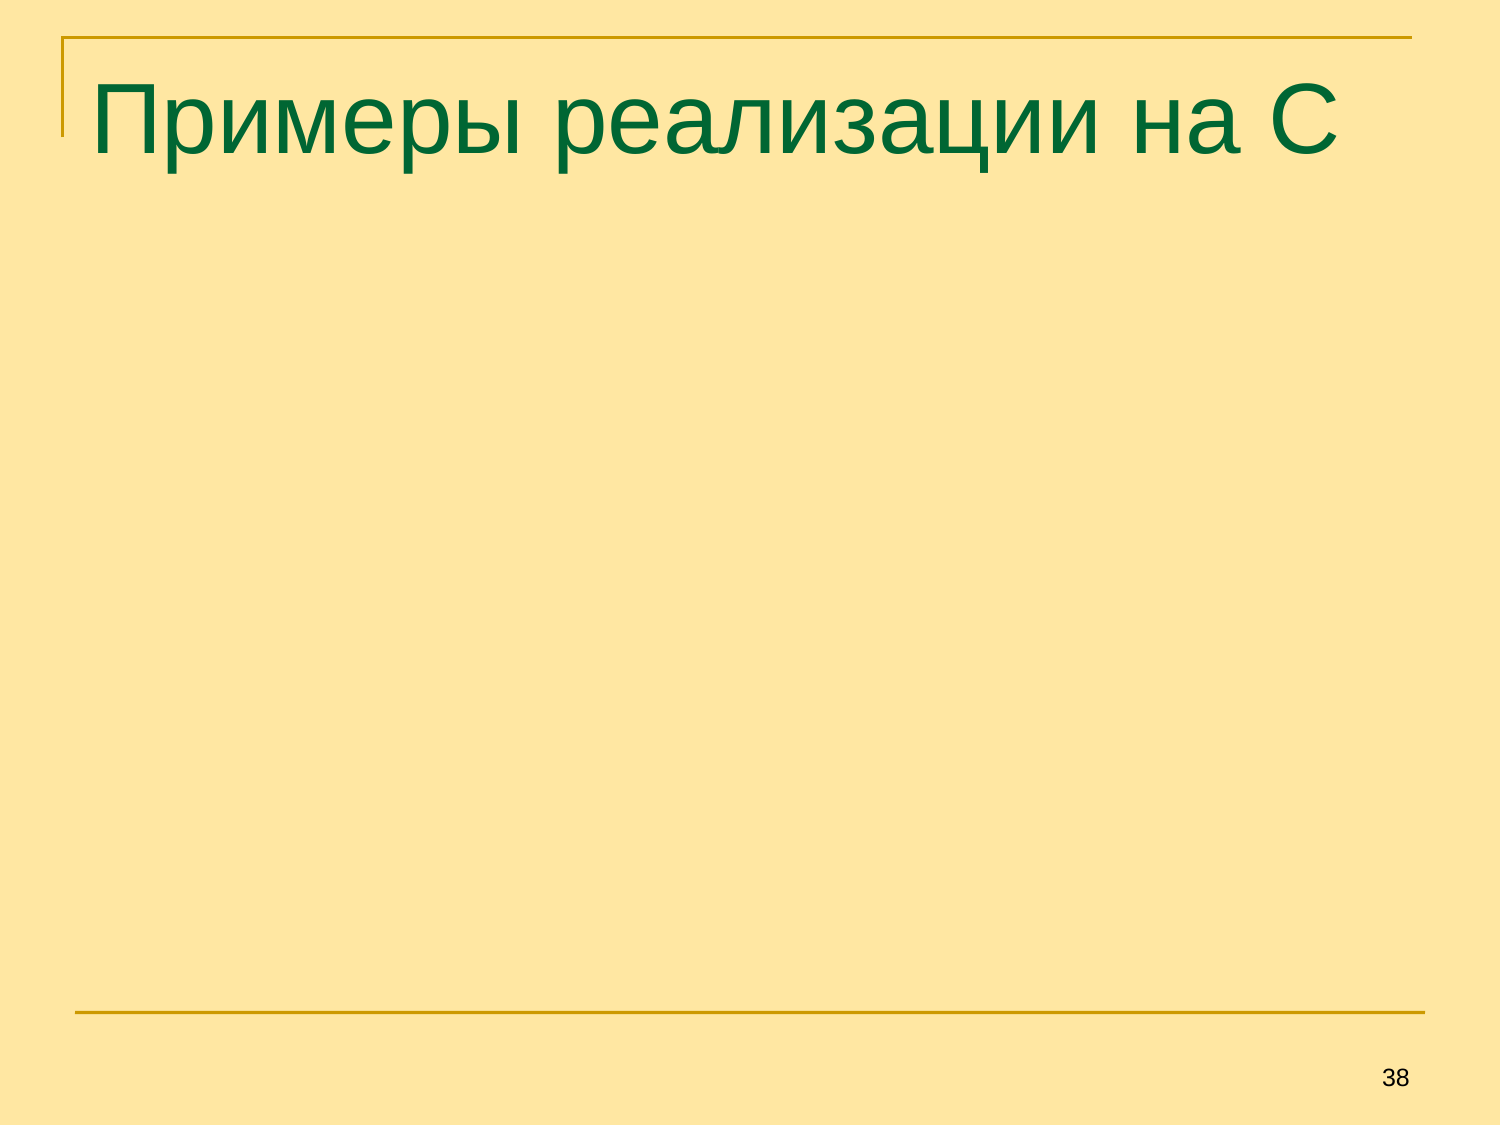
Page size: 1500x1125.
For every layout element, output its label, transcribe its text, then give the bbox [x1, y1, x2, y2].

slide_number 38 [1074, 1023, 1426, 1100]
title Примеры реализации на С [74, 45, 1426, 233]
